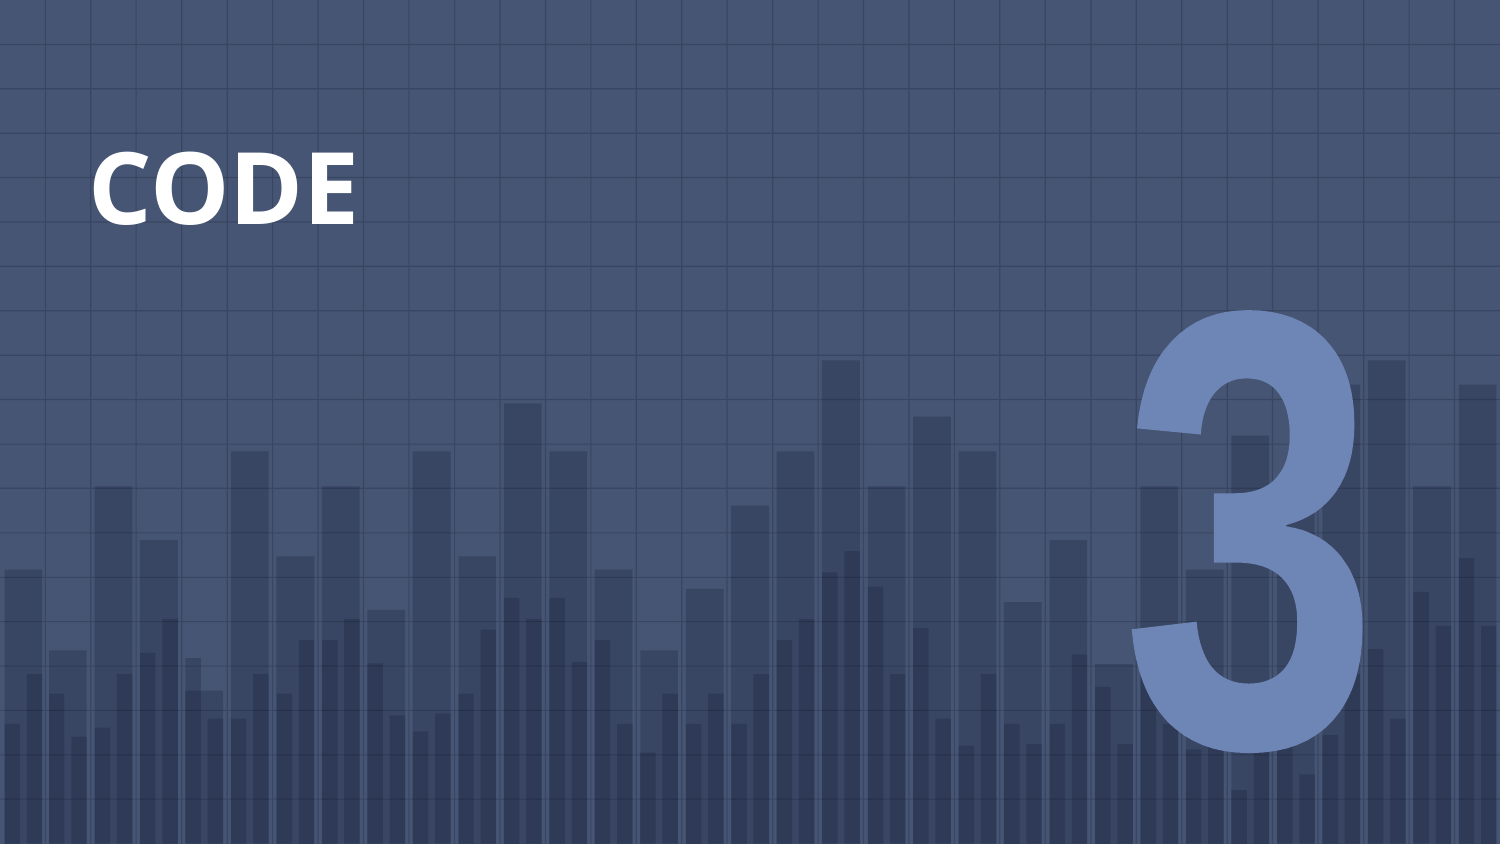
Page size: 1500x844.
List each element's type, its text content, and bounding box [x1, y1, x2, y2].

title CODE [73, 109, 1349, 300]
